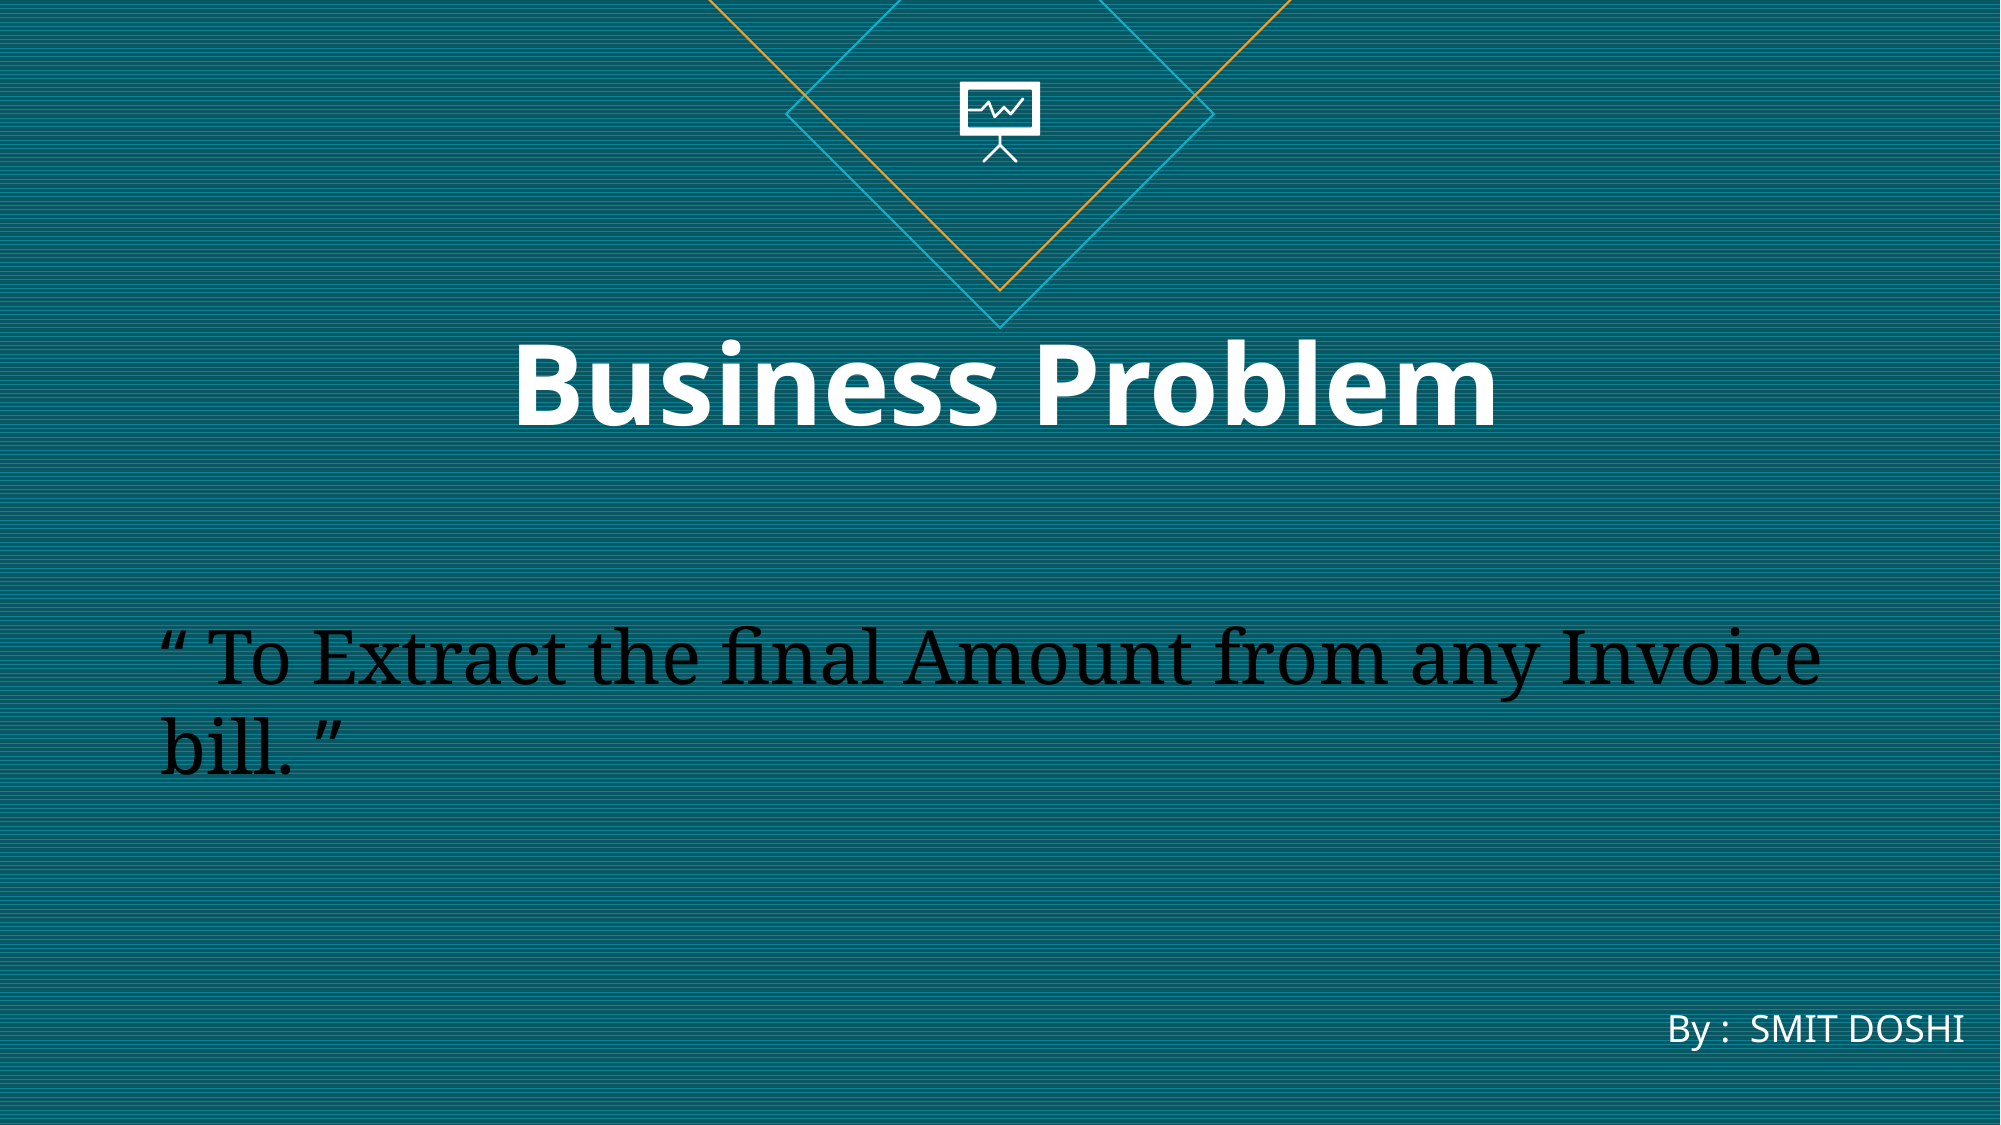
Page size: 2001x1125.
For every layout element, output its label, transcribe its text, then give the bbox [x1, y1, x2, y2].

text_box [708, 0, 1292, 292]
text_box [959, 81, 1041, 163]
title Business Problem [256, 327, 1757, 516]
text_box [784, 95, 1216, 330]
text_box “ To Extract the final Amount from any Invoice bill. ” [145, 602, 1985, 797]
text_box By : SMIT DOSHI [1652, 997, 2000, 1058]
